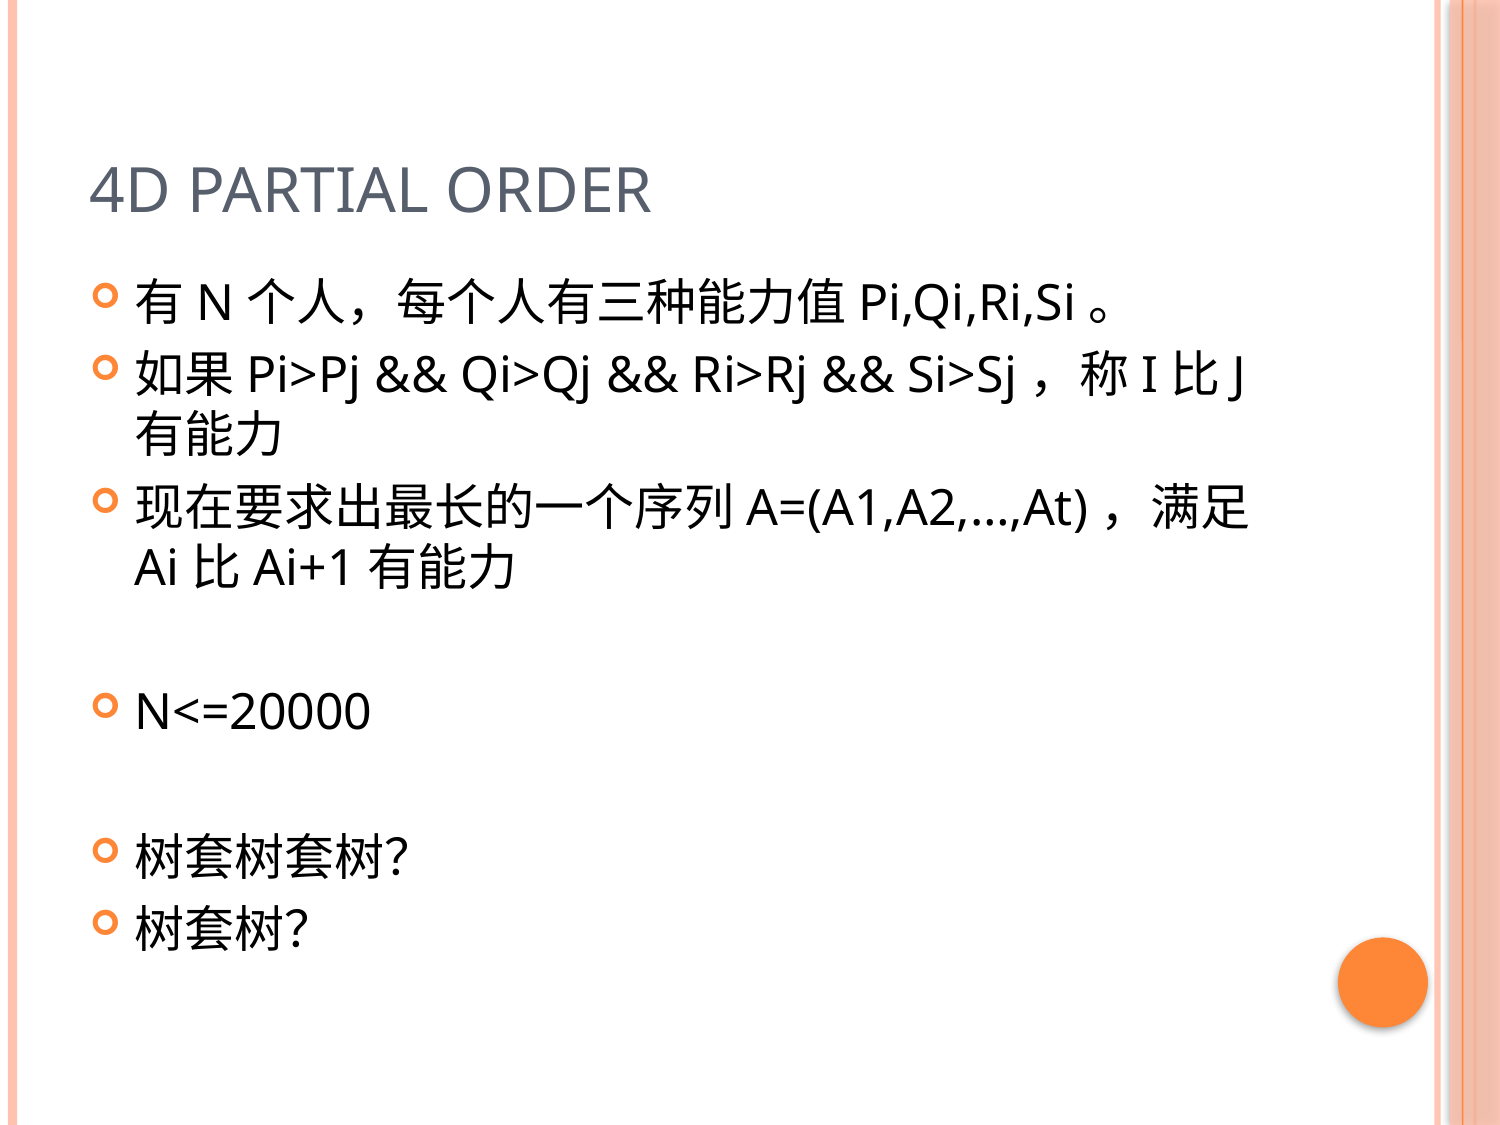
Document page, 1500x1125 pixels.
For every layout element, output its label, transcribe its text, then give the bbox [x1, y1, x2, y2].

title 4D Partial Order [75, 45, 1300, 233]
list 有N个人，每个人有三种能力值Pi,Qi,Ri,Si。 如果Pi>Pj && Qi>Qj && Ri>Rj && Si>Sj，称I比J有能力 现在要求出最长的一个序列A=(A1,A2,…,At)，满足Ai比Ai+1有能力 N<=20000 树套树套树？ 树套树？ [75, 262, 1300, 1062]
